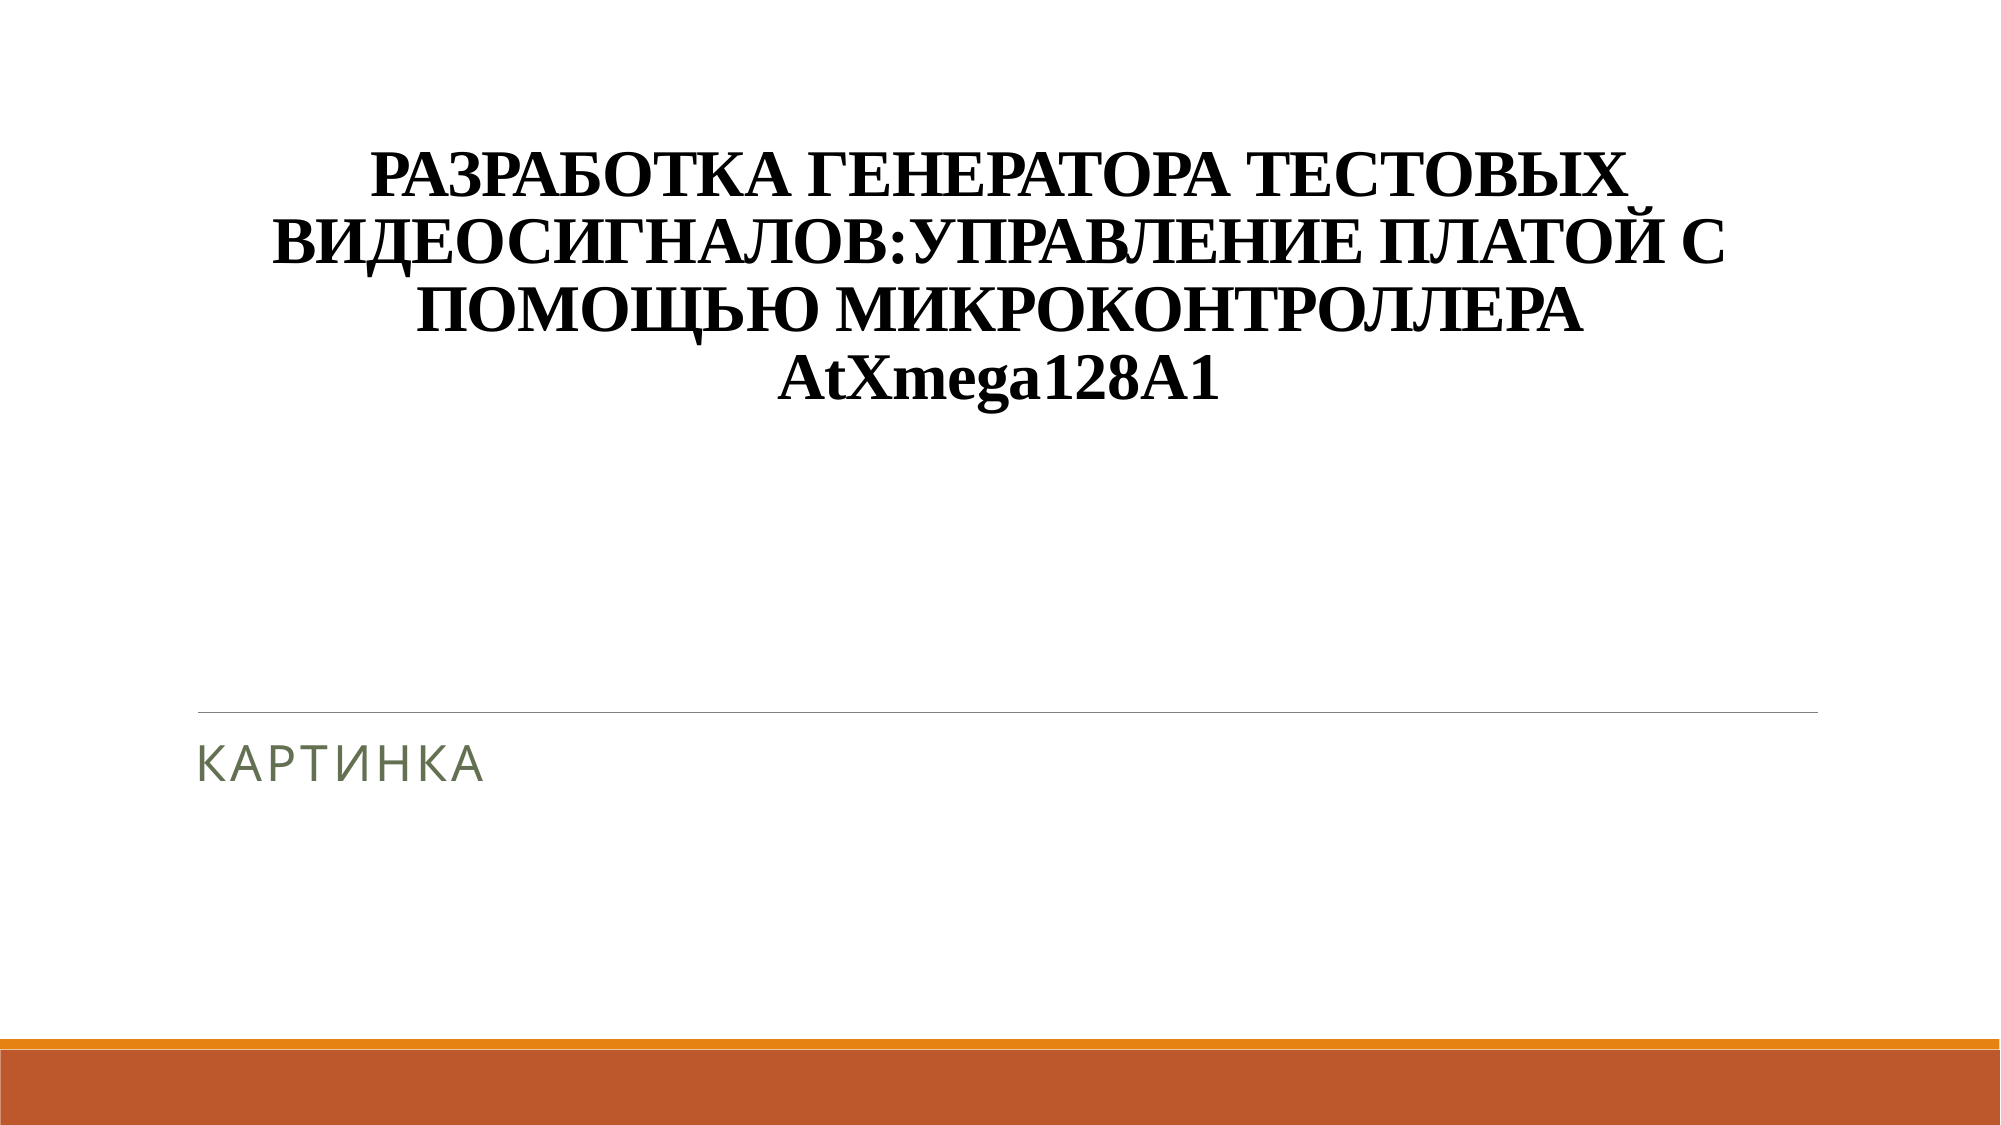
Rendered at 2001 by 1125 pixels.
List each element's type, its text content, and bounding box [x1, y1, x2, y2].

subtitle КАРТИНКА [180, 730, 1831, 919]
title РАЗРАБОТКА ГЕНЕРАТОРА ТЕСТОВЫХ ВИДЕОСИГНАЛОВ:УПРАВЛЕНИЕ ПЛАТОЙ С ПОМОЩЬЮ МИКРОКОНТРОЛЛЕРА AtXmega128A1 [249, 45, 1750, 421]
